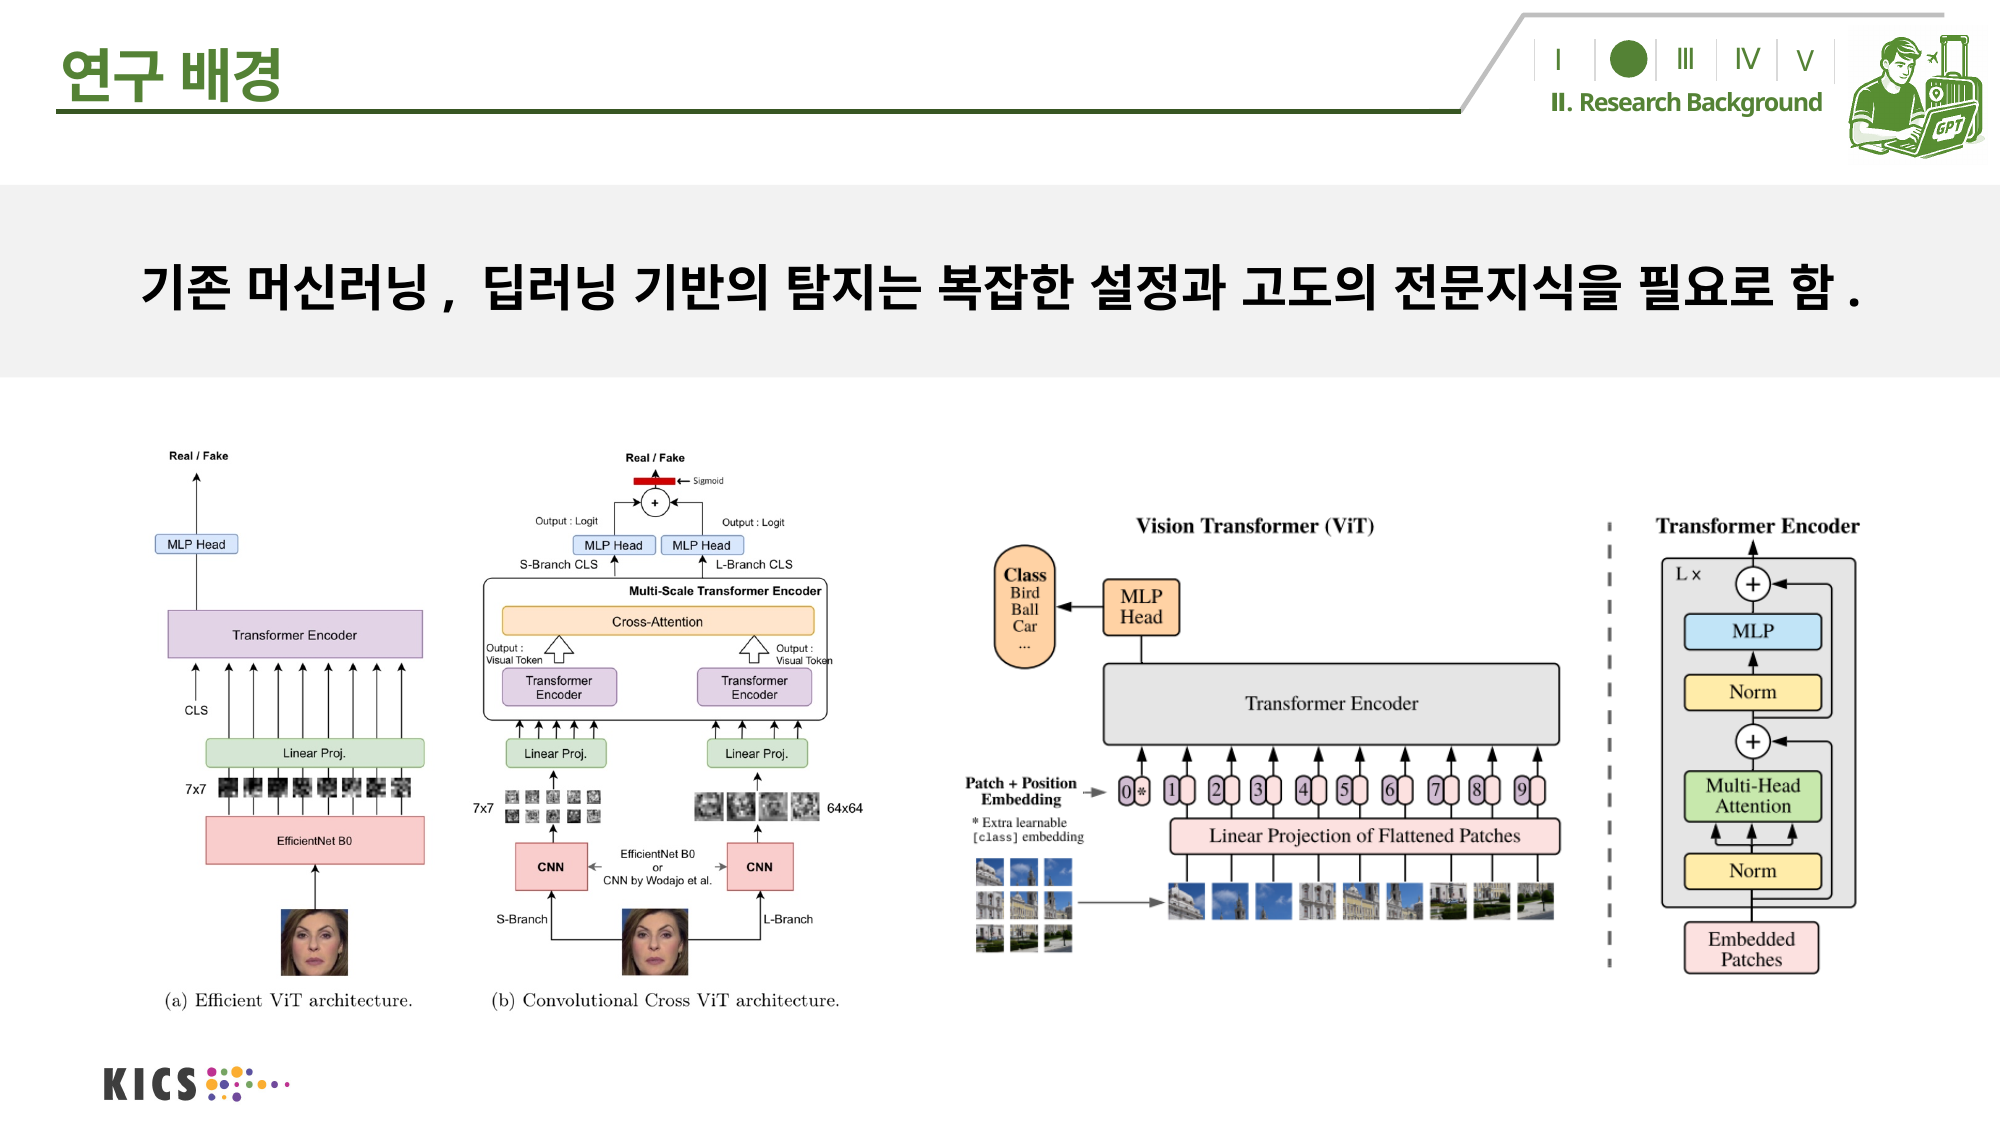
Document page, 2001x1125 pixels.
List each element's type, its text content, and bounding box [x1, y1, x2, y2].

list 연구 배경 [60, 46, 1176, 111]
picture [914, 452, 1923, 1007]
picture [98, 434, 889, 1026]
picture [104, 1063, 297, 1105]
list 기존 머신러닝, 딥러닝 기반의 탐지는 복잡한 설정과 고도의 전문지식을 필요로 함. [57, 214, 1945, 367]
